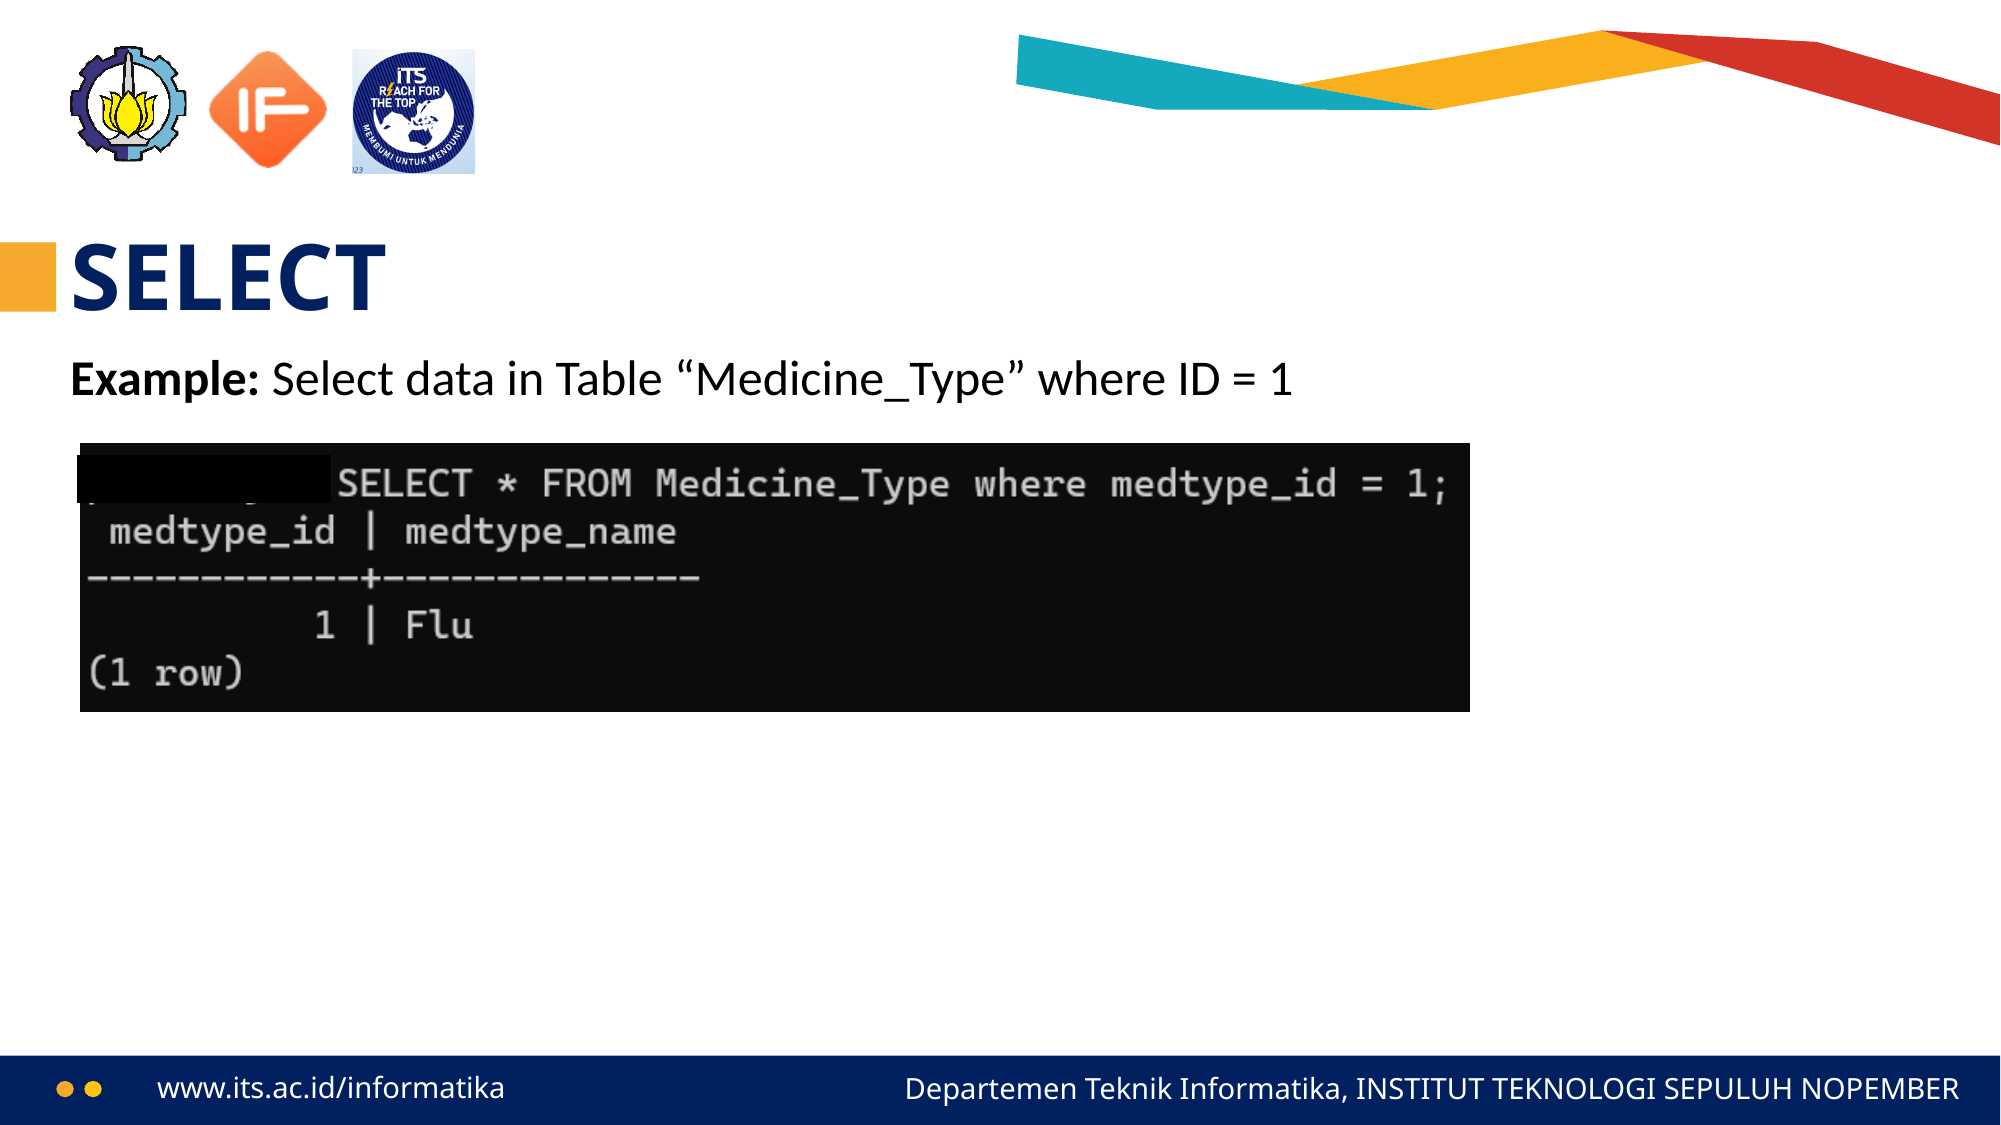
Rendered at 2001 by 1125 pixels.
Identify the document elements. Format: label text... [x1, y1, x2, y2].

text_box Example: Select data in Table “Medicine_Type” where ID = 1 [55, 337, 1776, 413]
title SELECT [55, 207, 1956, 338]
picture [352, 49, 476, 174]
picture [69, 45, 187, 162]
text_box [77, 443, 1470, 712]
picture [209, 51, 327, 168]
